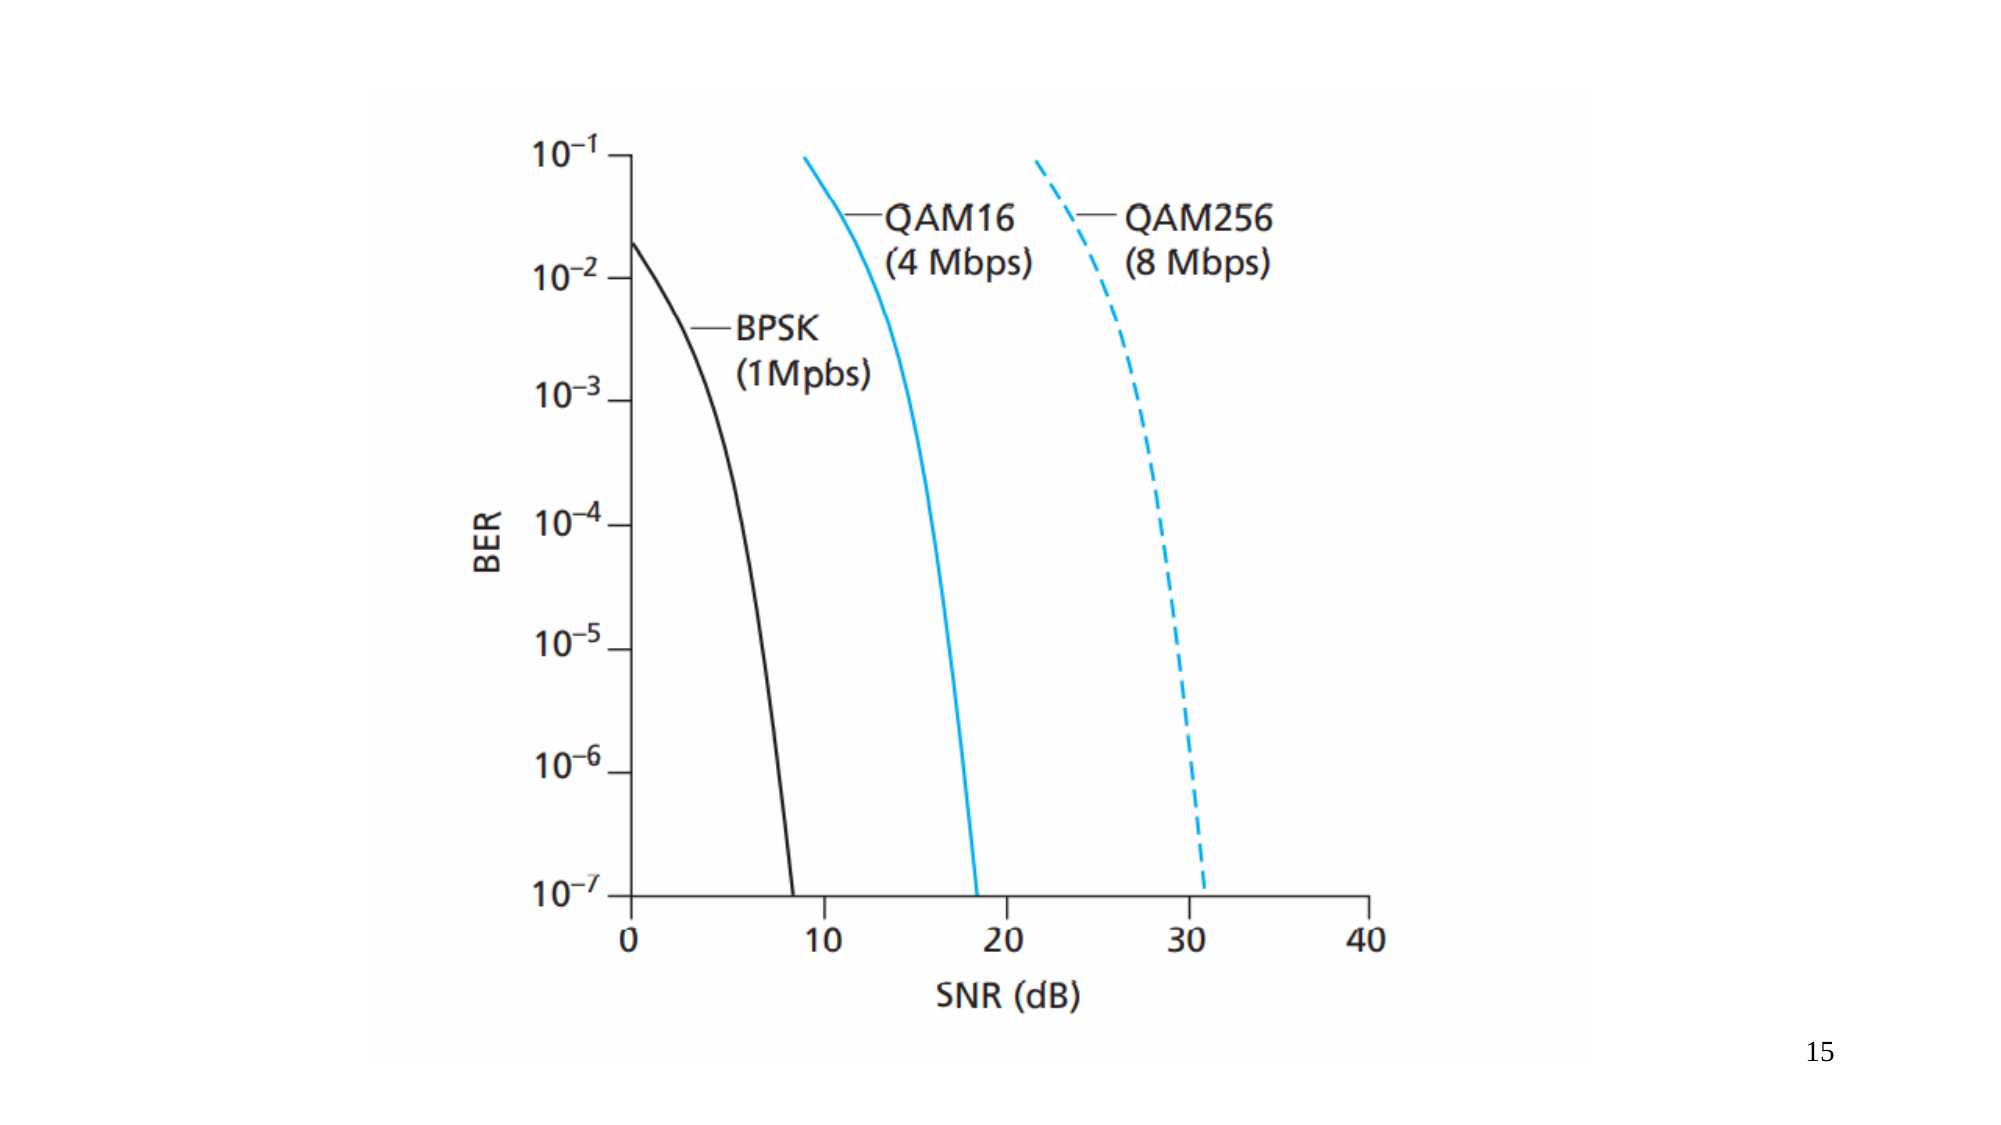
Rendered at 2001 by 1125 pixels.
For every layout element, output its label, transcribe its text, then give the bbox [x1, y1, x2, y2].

picture [374, 94, 1590, 1063]
slide_number 15 [1433, 1024, 1851, 1101]
